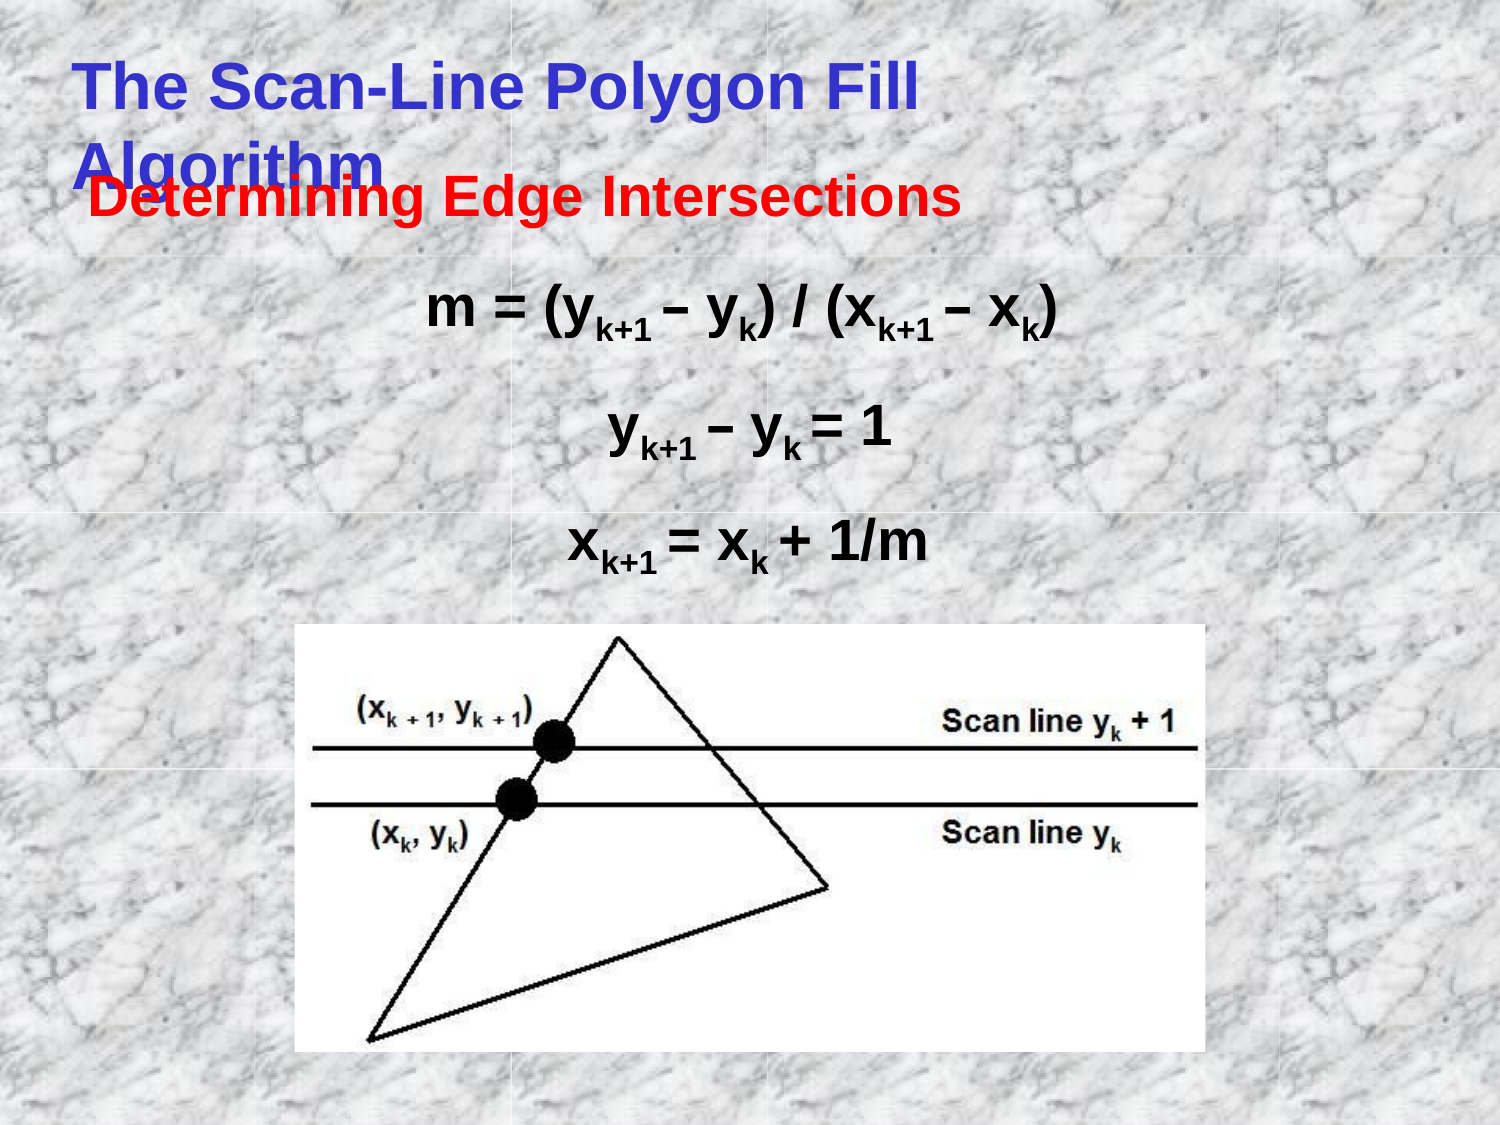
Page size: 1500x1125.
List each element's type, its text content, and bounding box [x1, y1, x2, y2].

title The Scan-Line Polygon Fill Algorithm [69, 40, 1255, 231]
text_box [294, 624, 1206, 1052]
text_box [0, 0, 1500, 1125]
text_box Determining Edge Intersections m = (yk+1 – yk) / (xk+1 – xk) yk+1 – yk = 1 xk+1 = xk + 1/m [83, 121, 1099, 582]
